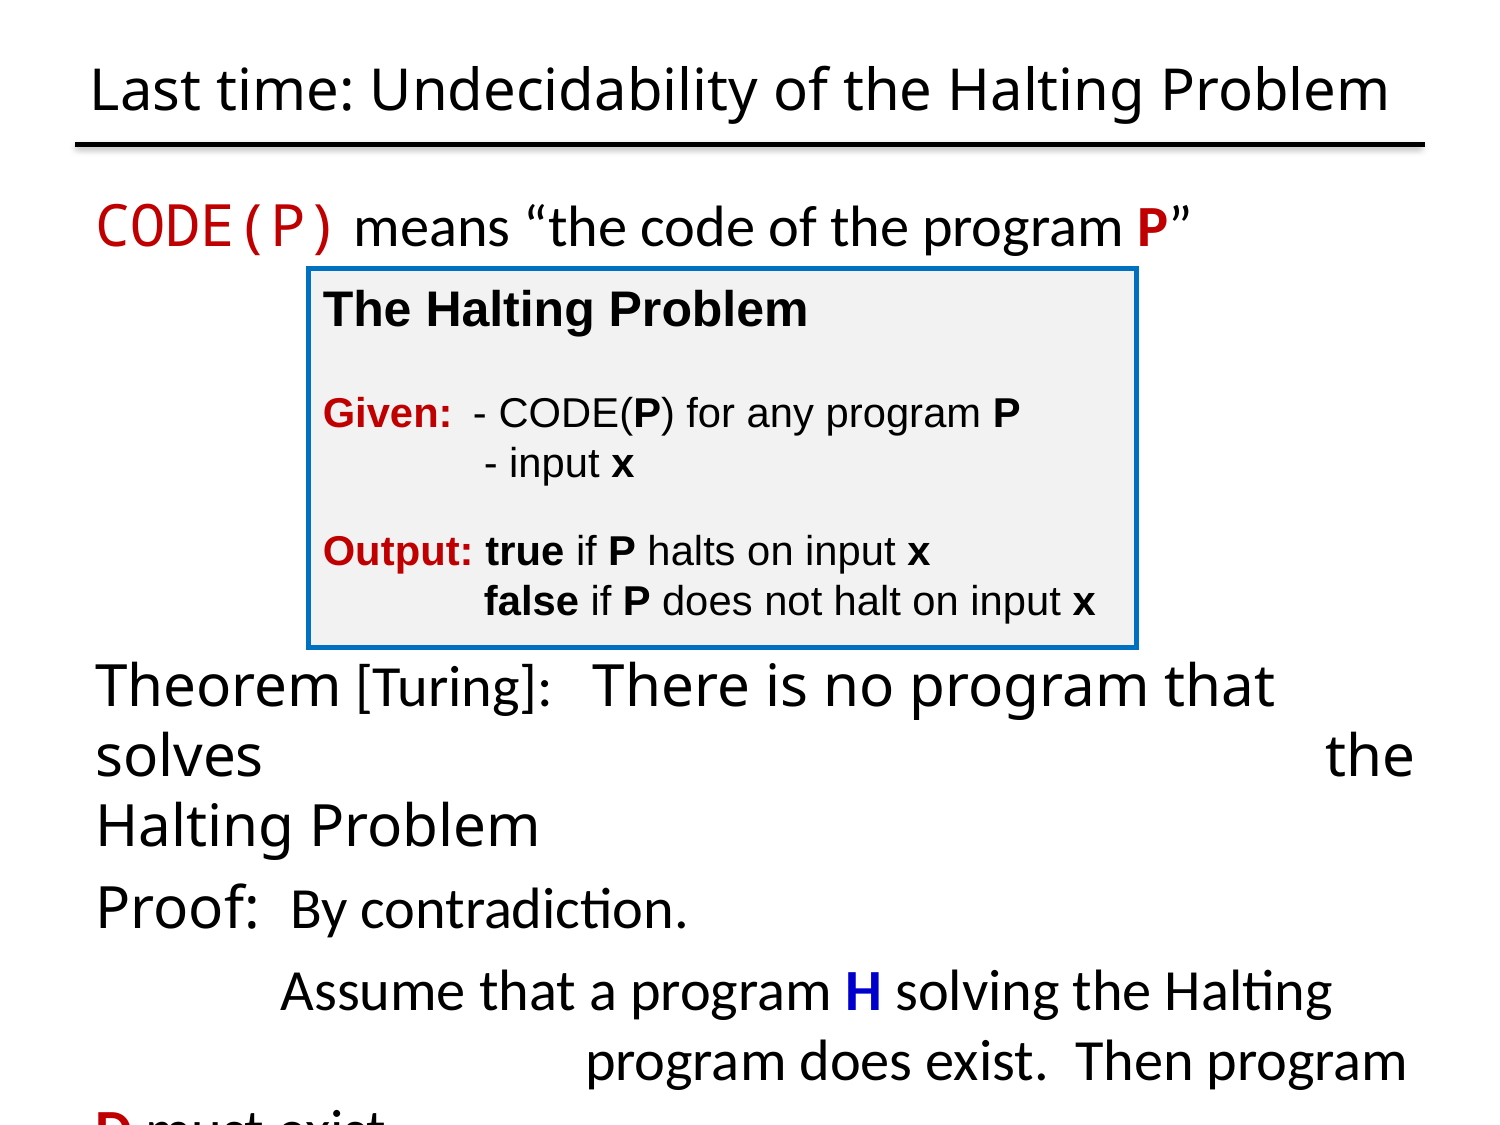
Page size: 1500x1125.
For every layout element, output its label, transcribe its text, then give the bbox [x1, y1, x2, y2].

text_box The Halting Problem Given: - CODE(P) for any program P - input x Output: true if P halts on input x false if P does not halt on input x [308, 268, 1137, 648]
list CODE(P) means “the code of the program P” Theorem [Turing]: There is no program that solves the Halting Problem Proof: By contradiction. Assume that a program H solving the Halting program does exist. Then program D must exist [80, 180, 1431, 1024]
title Last time: Undecidability of the Halting Problem [75, 45, 1425, 145]
